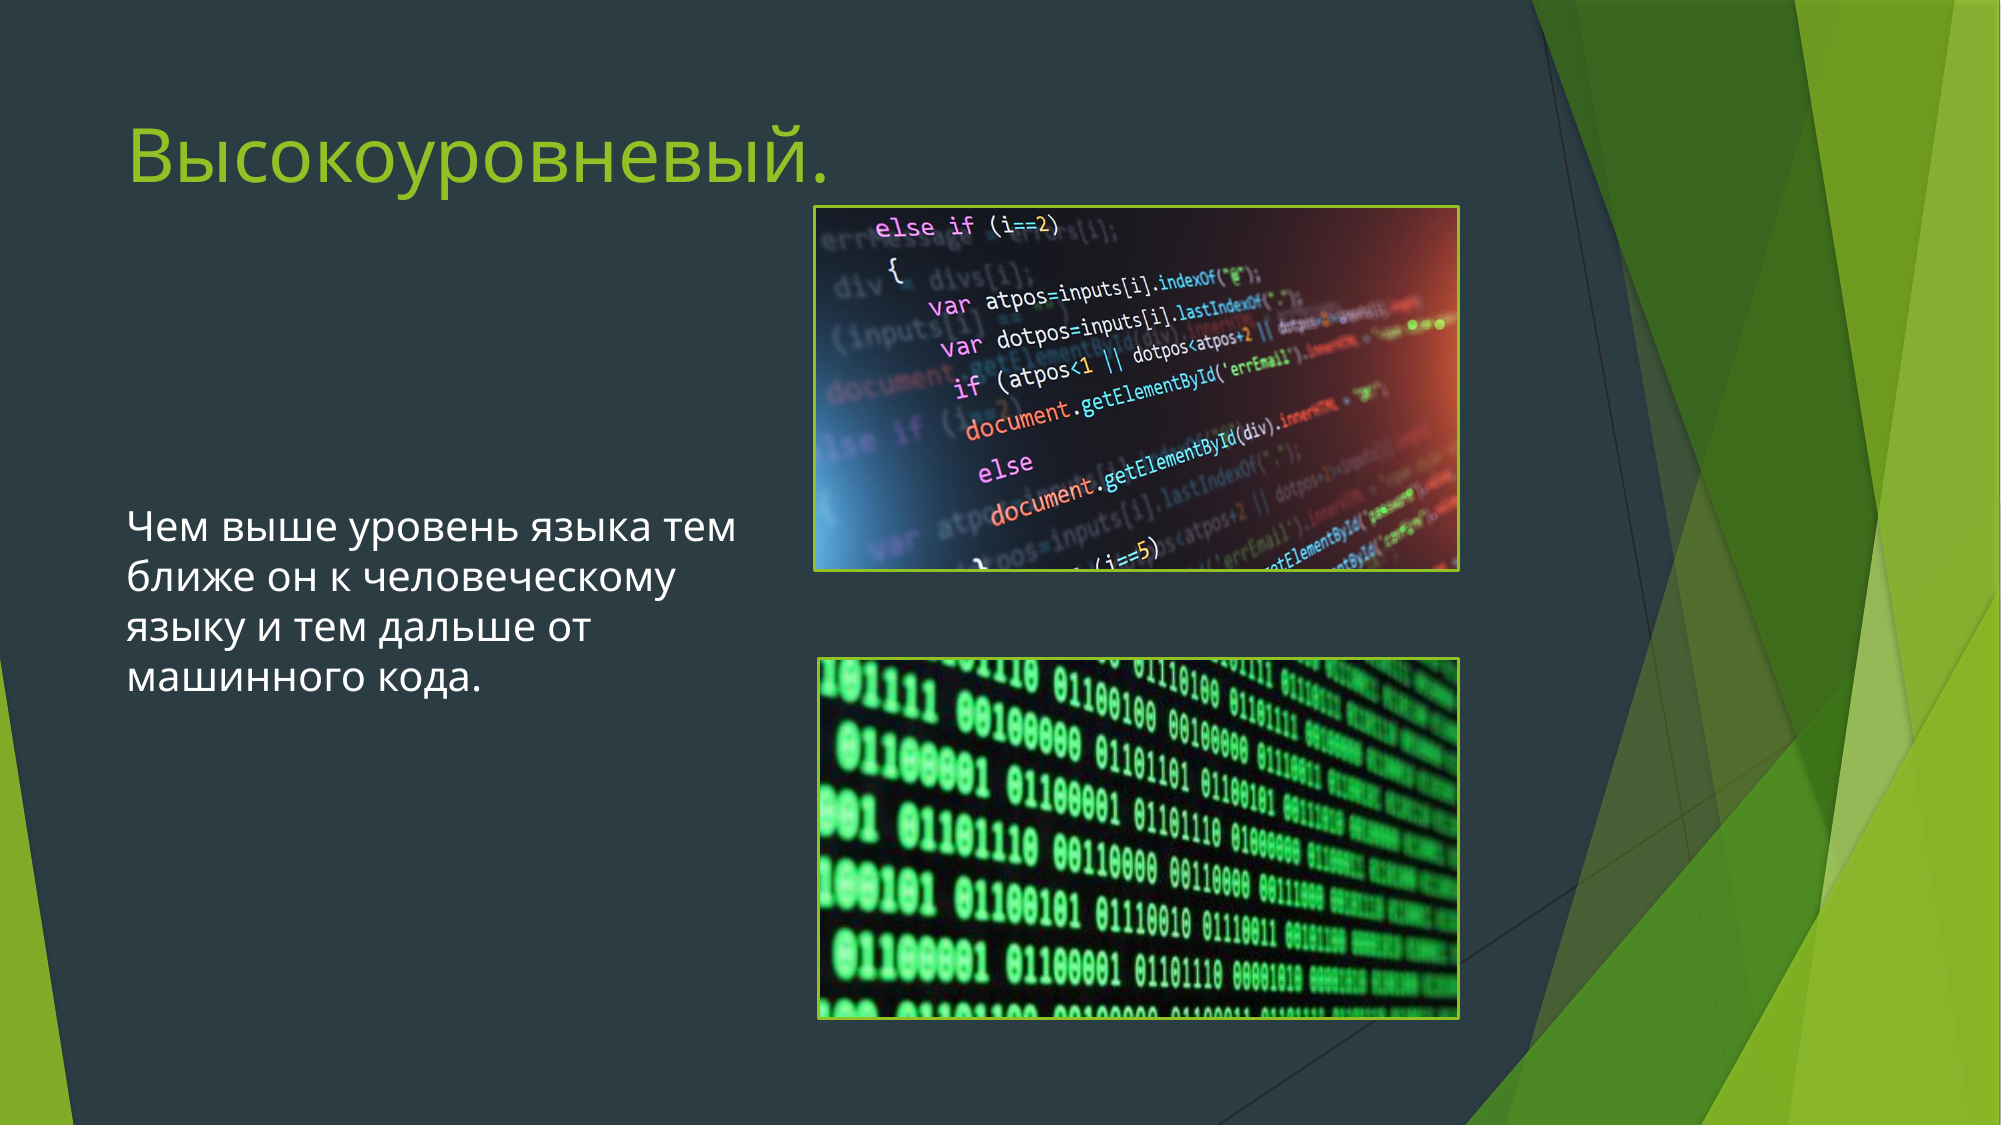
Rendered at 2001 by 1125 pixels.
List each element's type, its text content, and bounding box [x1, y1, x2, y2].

list Чем выше уровень языка тем ближе он к человеческому языку и тем дальше от машинного кода. [111, 491, 799, 739]
title Высокоуровневый. [111, 99, 1522, 220]
picture [815, 207, 1458, 569]
picture [819, 659, 1458, 1018]
